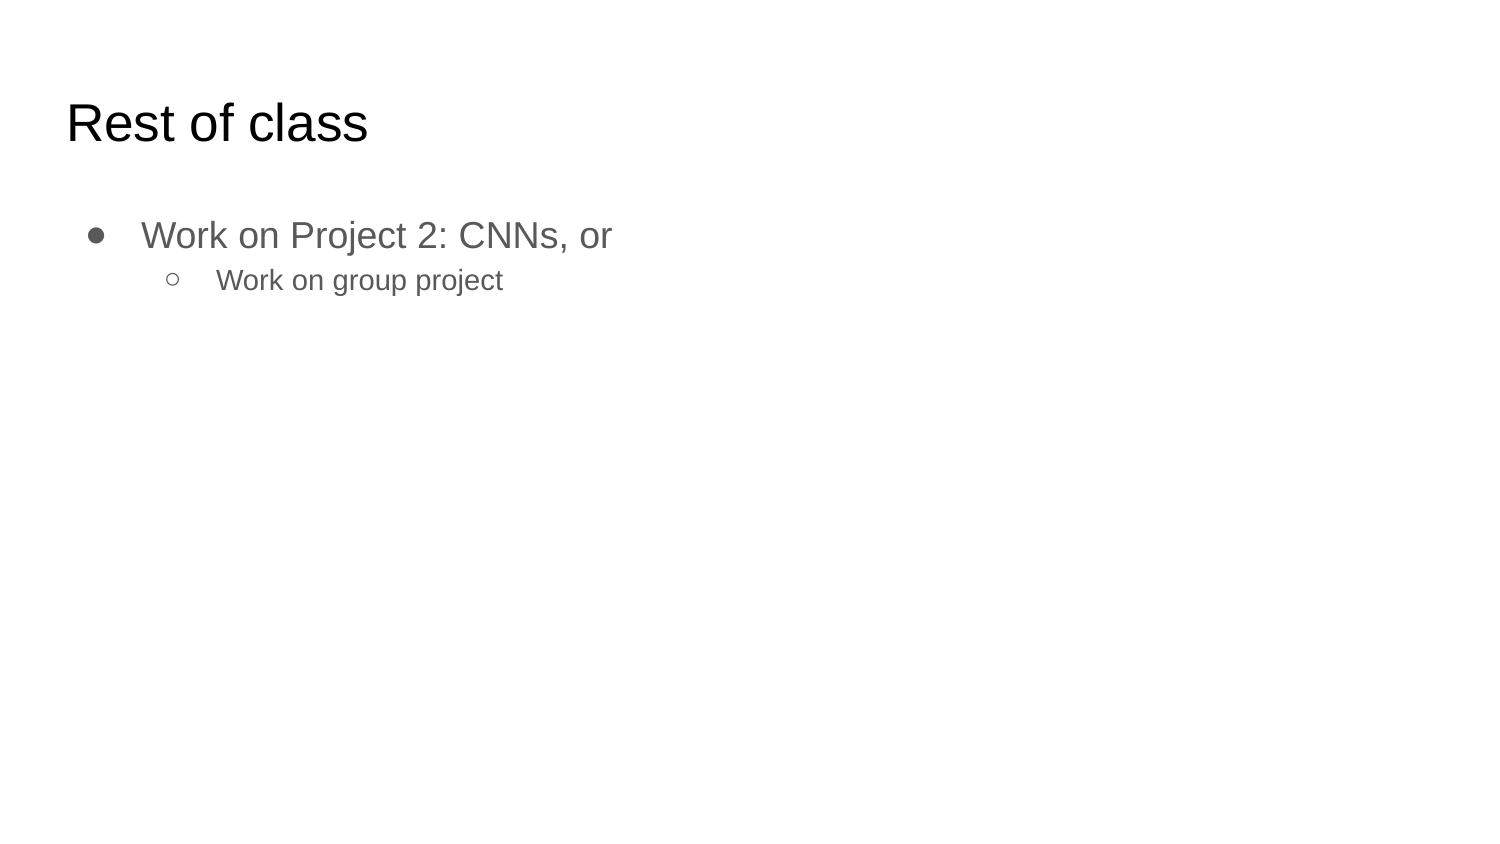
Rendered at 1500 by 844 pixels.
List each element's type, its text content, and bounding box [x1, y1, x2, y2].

title Rest of class [51, 72, 1449, 167]
list Work on Project 2: CNNs, or Work on group project [51, 189, 1449, 750]
